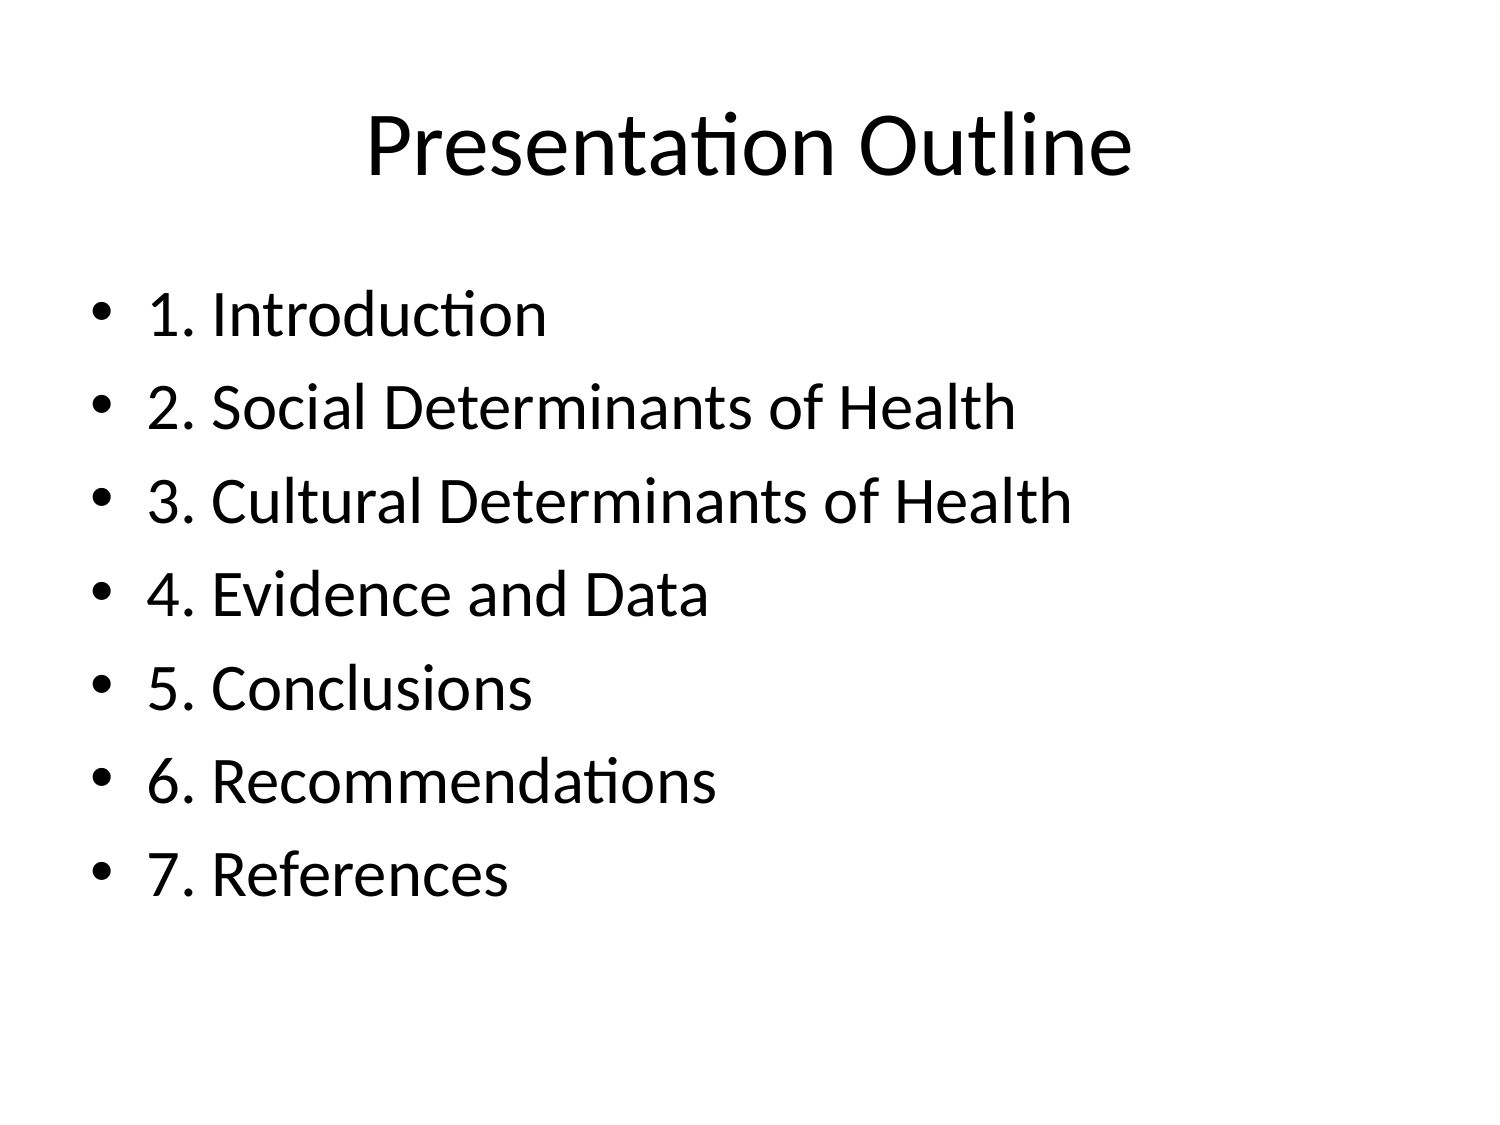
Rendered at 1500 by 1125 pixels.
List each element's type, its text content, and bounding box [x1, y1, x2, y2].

list 1. Introduction 2. Social Determinants of Health 3. Cultural Determinants of Health 4. Evidence and Data 5. Conclusions 6. Recommendations 7. References [75, 262, 1425, 1005]
title Presentation Outline [75, 45, 1425, 233]
